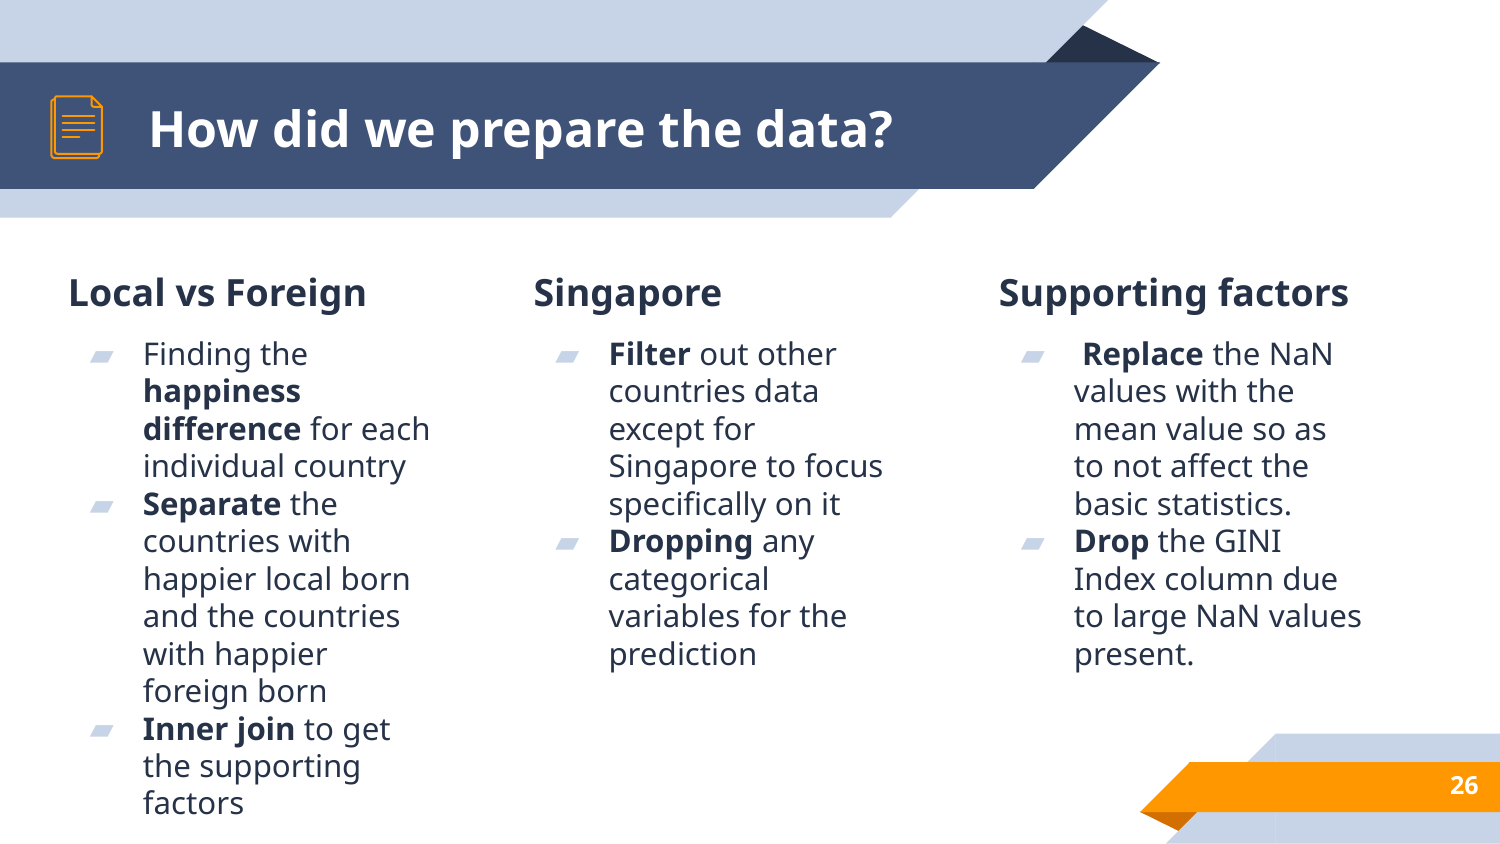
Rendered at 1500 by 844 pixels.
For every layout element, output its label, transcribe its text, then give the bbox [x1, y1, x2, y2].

title How did we prepare the data? [133, 64, 997, 190]
list Singapore Filter out other countries data except for Singapore to focus specifically on it Dropping any categorical variables for the prediction [518, 253, 915, 698]
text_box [50, 96, 103, 159]
slide_number ‹#› [1249, 760, 1494, 813]
list Local vs Foreign Finding the happiness difference for each individual country Separate the countries with happier local born and the countries with happier foreign born Inner join to get the supporting factors [52, 253, 449, 698]
list Supporting factors Replace the NaN values with the mean value so as to not affect the basic statistics. Drop the GINI Index column due to large NaN values present. [983, 253, 1381, 698]
